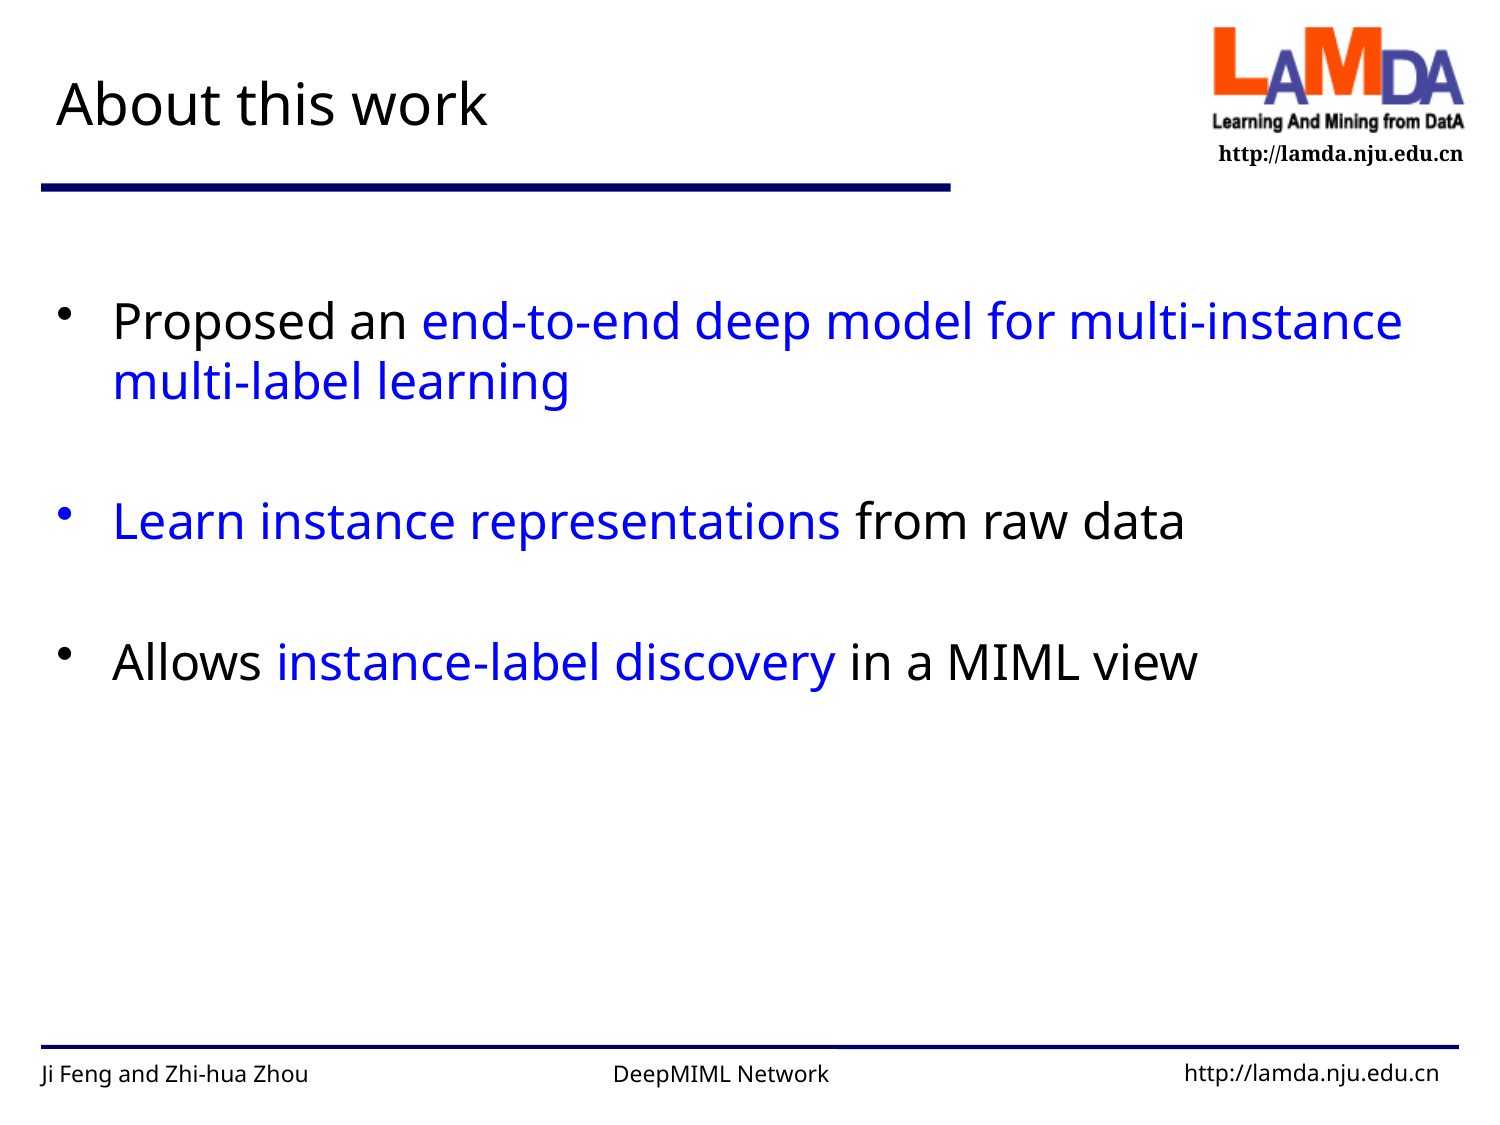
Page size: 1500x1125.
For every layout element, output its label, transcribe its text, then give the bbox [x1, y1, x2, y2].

title About this work [40, 42, 1058, 163]
picture [1200, 18, 1481, 152]
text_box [26, 1050, 1492, 1101]
list Proposed an end-to-end deep model for multi-instance multi-label learning Learn instance representations from raw data Allows instance-label discovery in a MIML view [41, 212, 1475, 1040]
